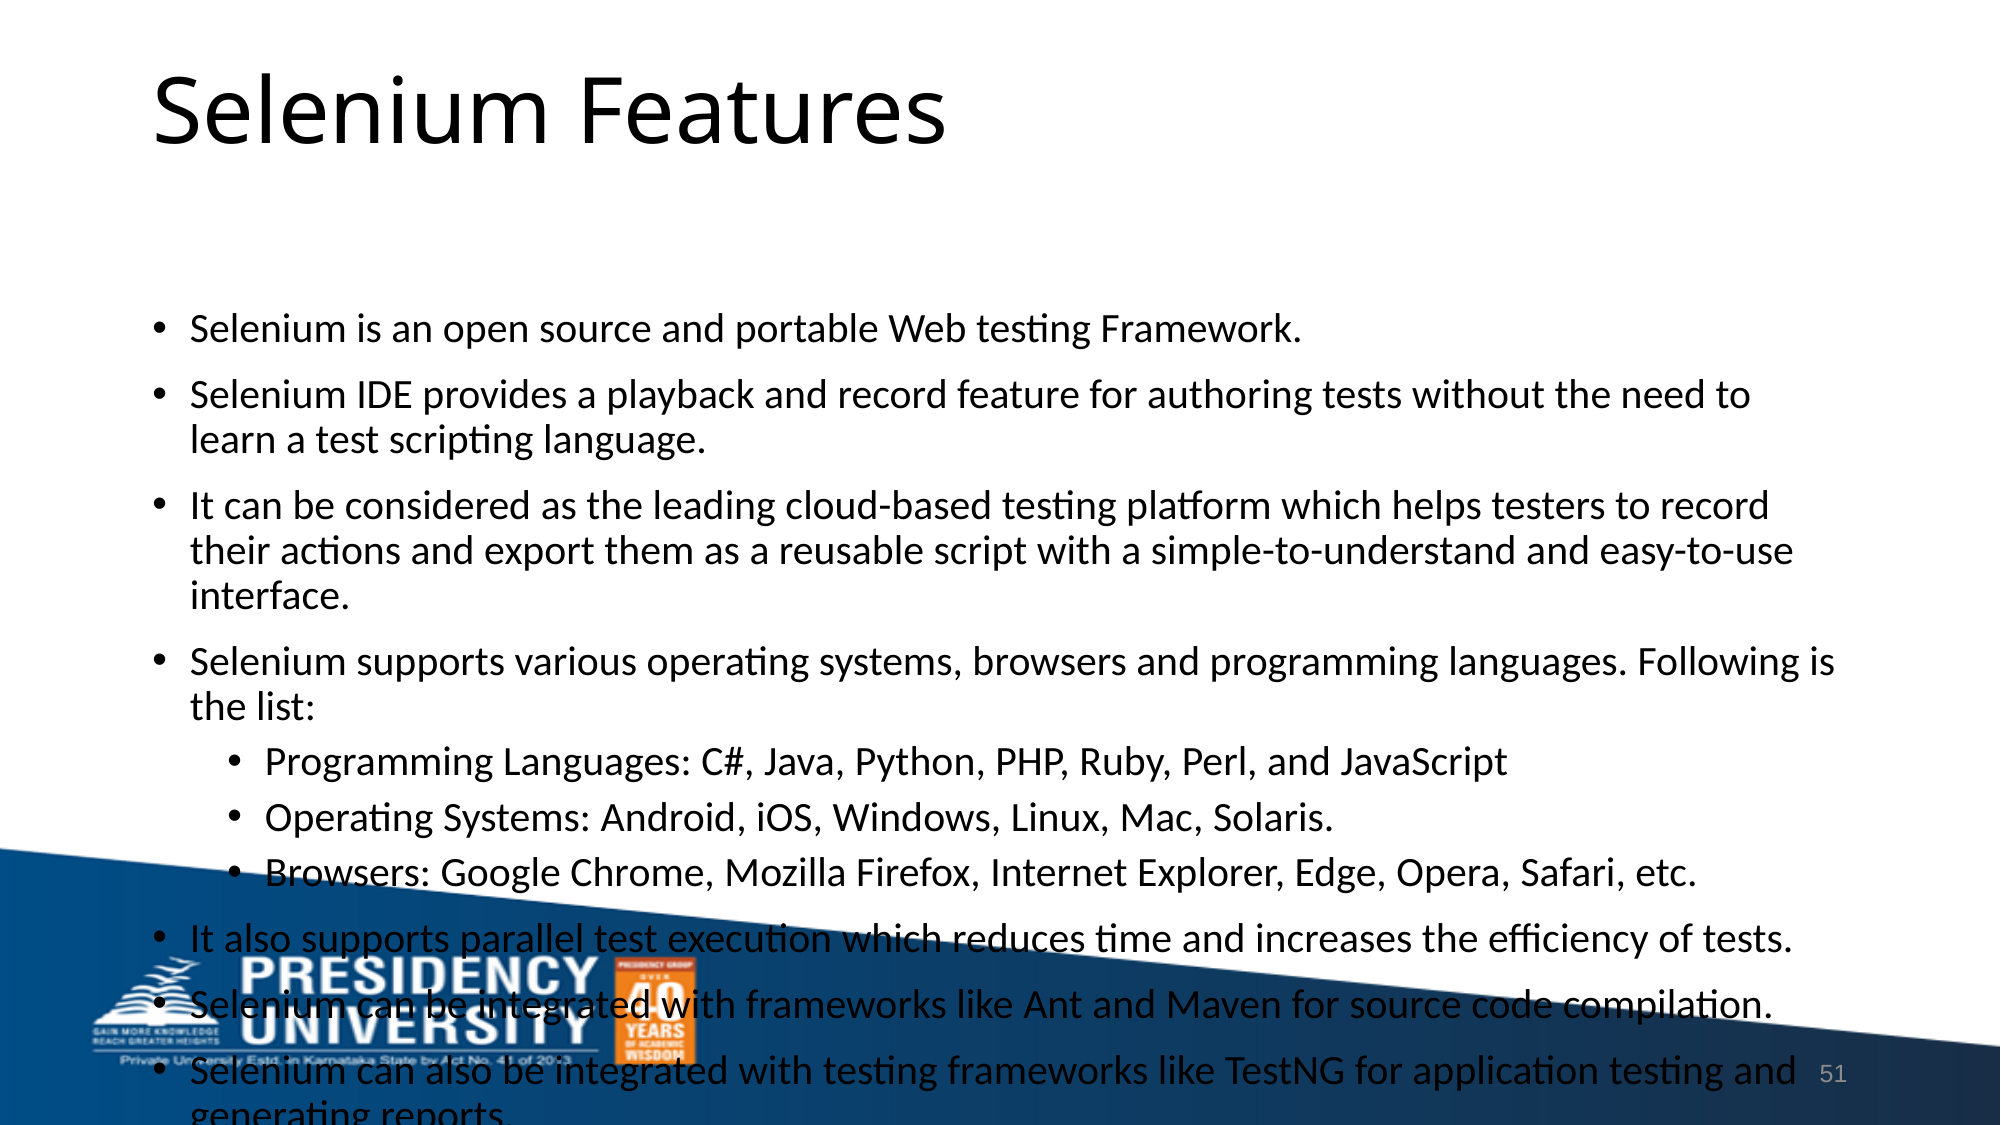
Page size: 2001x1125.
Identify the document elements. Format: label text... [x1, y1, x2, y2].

list Selenium is an open source and portable Web testing Framework. Selenium IDE provides a playback and record feature for authoring tests without the need to learn a test scripting language. It can be considered as the leading cloud-based testing platform which helps testers to record their actions and export them as a reusable script with a simple-to-understand and easy-to-use interface. Selenium supports various operating systems, browsers and programming languages. Following is the list: Programming Languages: C#, Java, Python, PHP, Ruby, Perl, and JavaScript Operating Systems: Android, iOS, Windows, Linux, Mac, Solaris. Browsers: Google Chrome, Mozilla Firefox, Internet Explorer, Edge, Opera, Safari, etc. It also supports parallel test execution which reduces time and increases the efficiency of tests. Selenium can be integrated with frameworks like Ant and Maven for source code compilation. Selenium can also be integrated with testing frameworks like TestNG for application testing and generating reports. Selenium requires fewer resources as compared to other automation test tools. WebDriver API has been indulged in selenium whichis one of the most important modifications done to selenium. Selenium web driver does not require server installation, test scripts interact directly with the browser. Selenium commands are categorized in terms of different classes which make it easier to understand and implement. Selenium Remote Control (RC) in conjunction with WebDriver API is known as Selenium 2.0. This version was built to support the vibrant web pages and Ajax. [137, 299, 1863, 1014]
picture [0, 845, 2000, 1125]
title Selenium Features [137, 59, 1863, 278]
slide_number 51 [1412, 1042, 1863, 1103]
